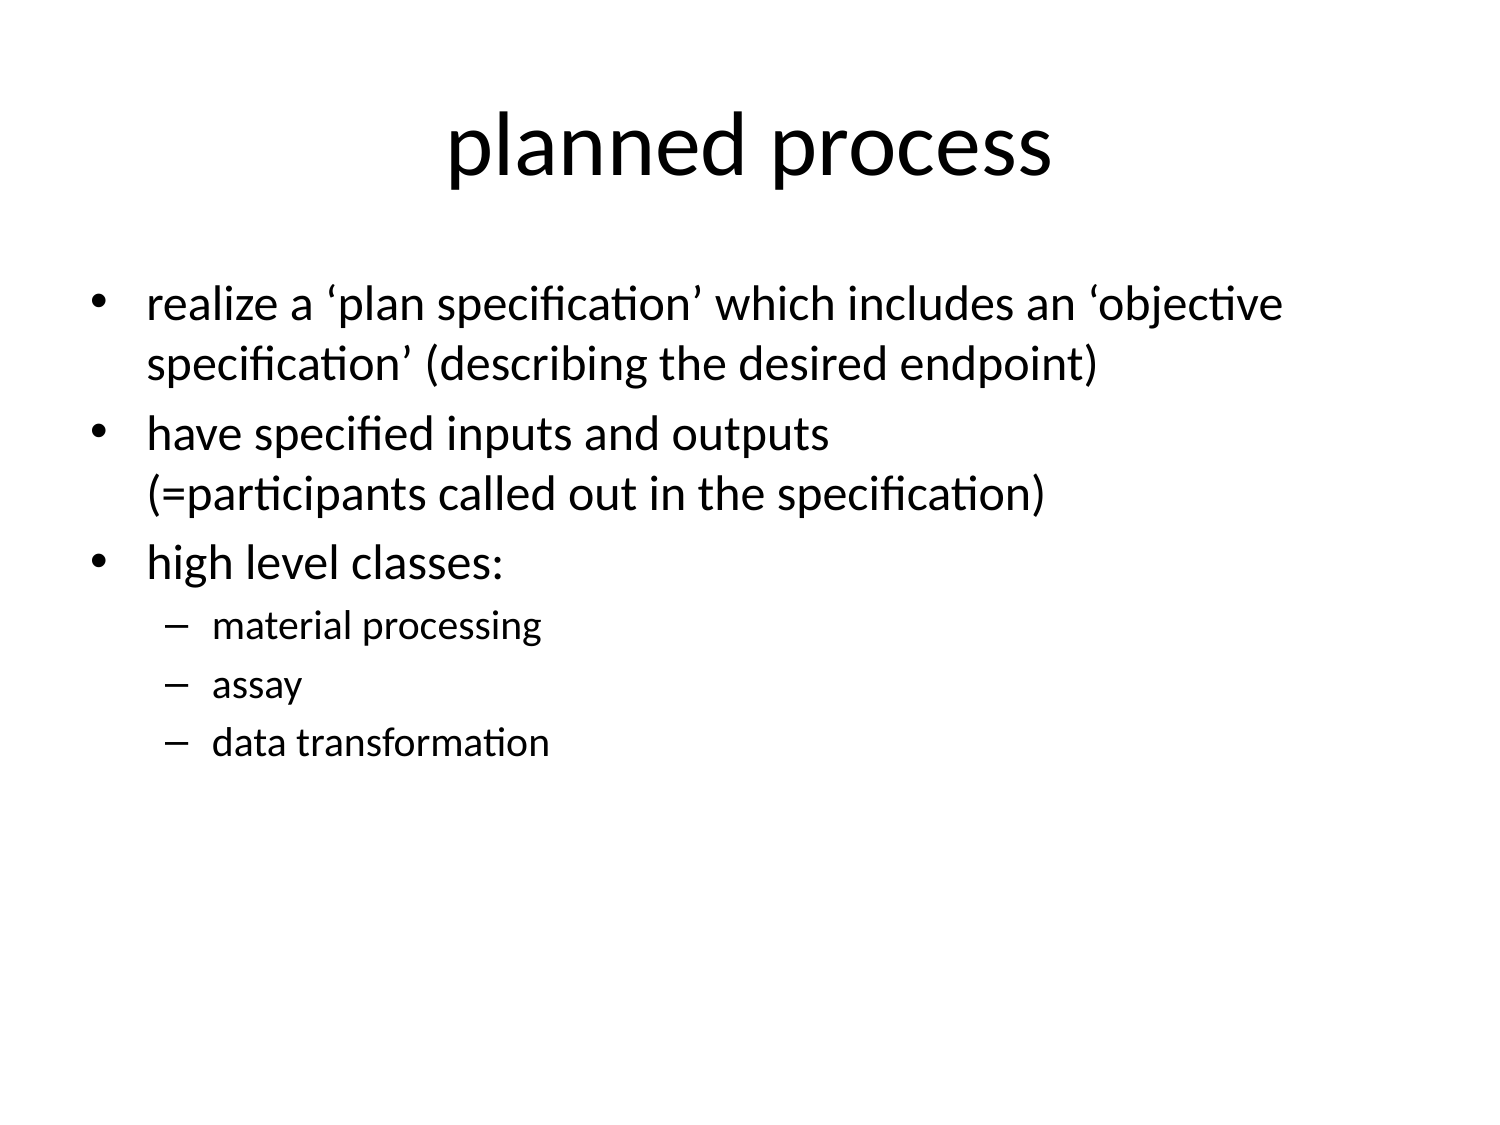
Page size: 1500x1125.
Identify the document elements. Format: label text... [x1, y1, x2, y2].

list realize a ‘plan specification’ which includes an ‘objective specification’ (describing the desired endpoint) have specified inputs and outputs (=participants called out in the specification) high level classes: material processing assay data transformation [75, 262, 1425, 1005]
title planned process [75, 45, 1425, 233]
